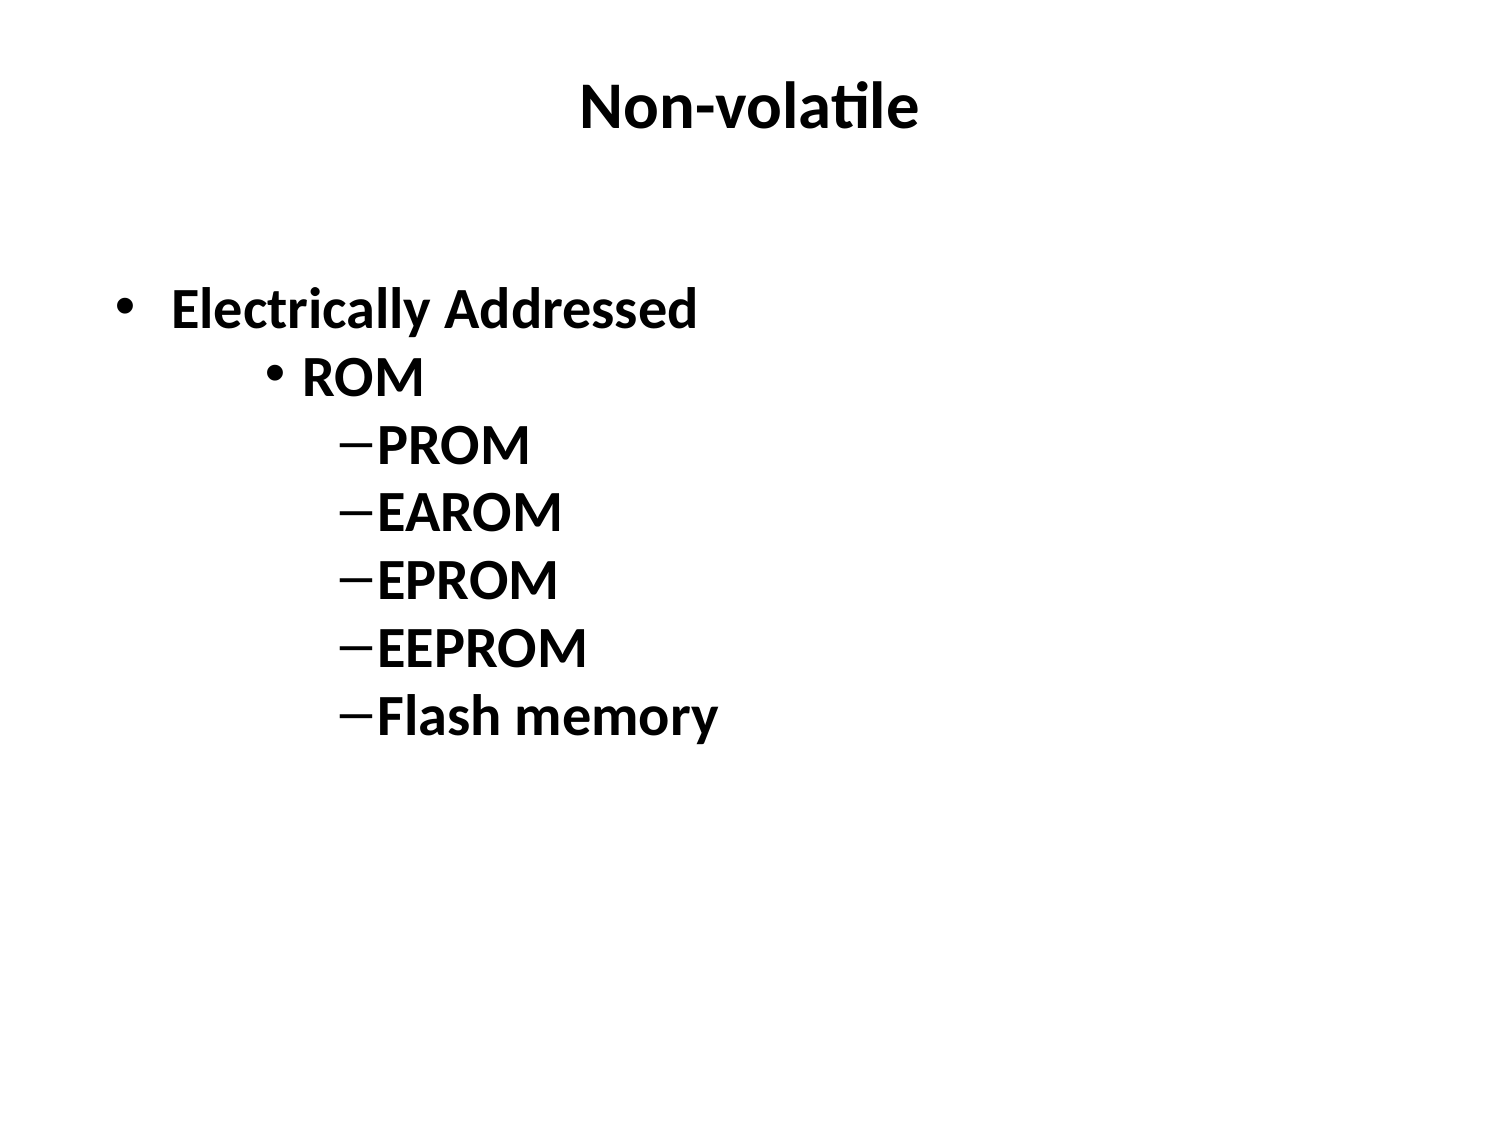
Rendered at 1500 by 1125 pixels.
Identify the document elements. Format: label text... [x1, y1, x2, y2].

list Electrically Addressed ROM PROM EAROM EPROM EEPROM Flash memory [99, 224, 1275, 943]
title Non-volatile [75, 45, 1425, 233]
